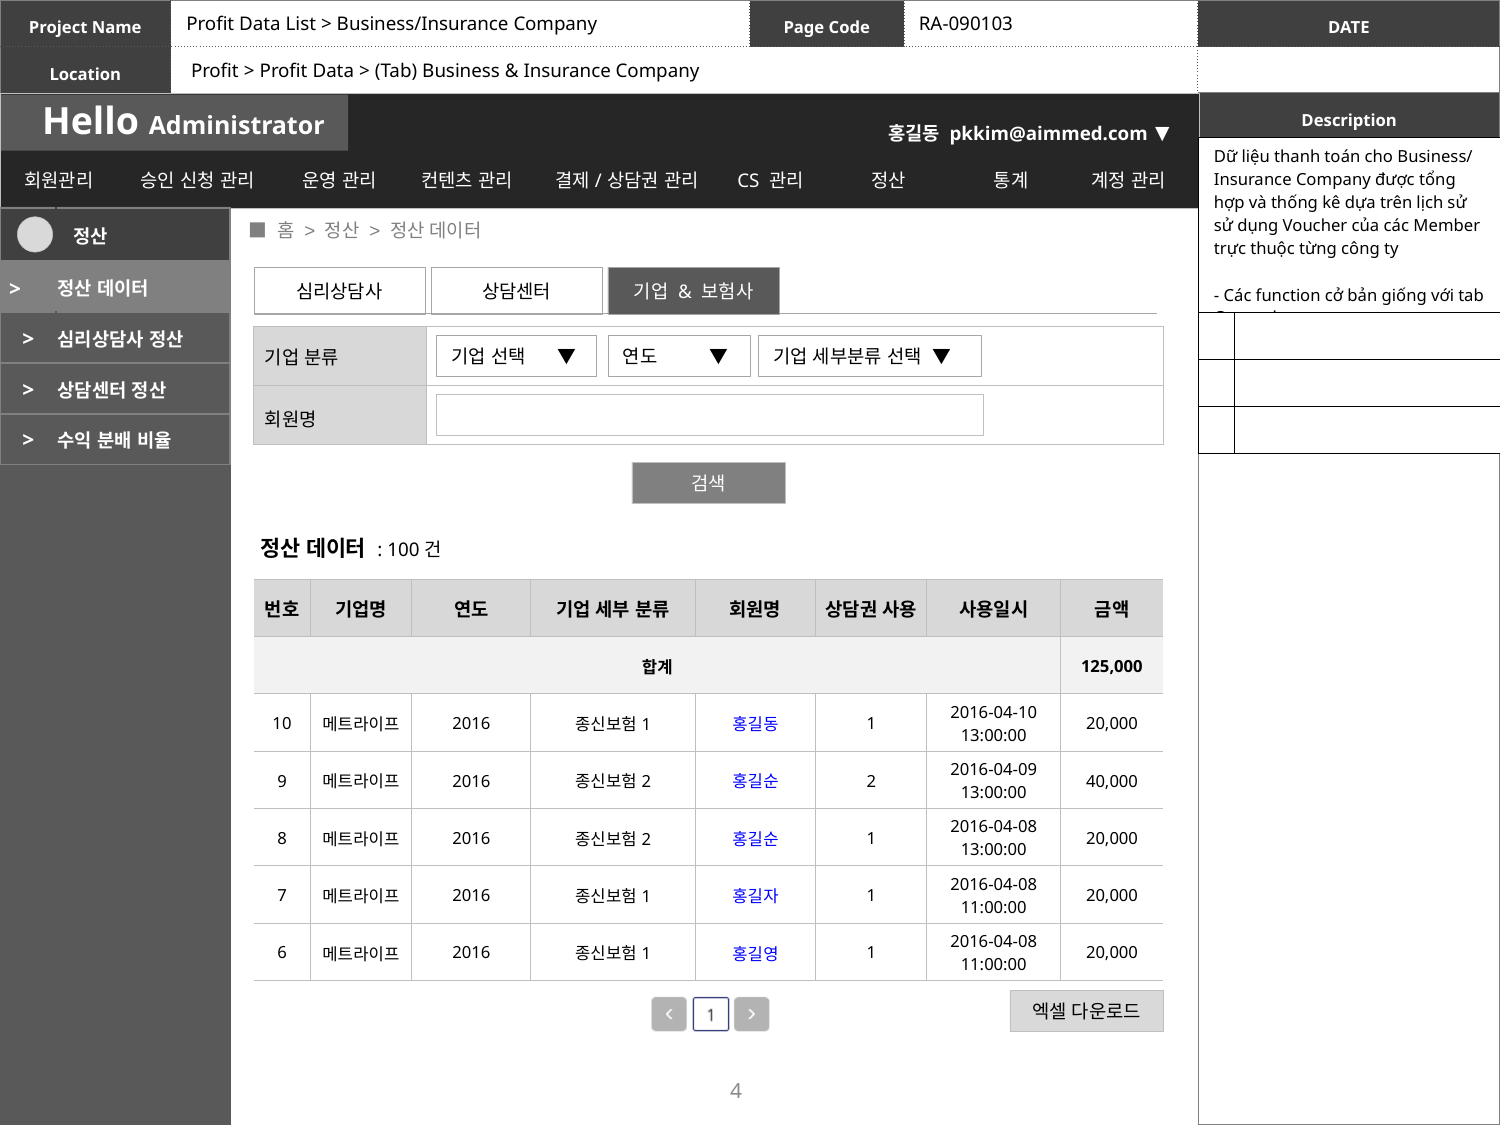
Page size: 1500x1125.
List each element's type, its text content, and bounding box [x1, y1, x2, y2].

table_cell 2016-04-08 13:00:00 [927, 809, 1060, 865]
table_cell 1 [816, 809, 926, 865]
table_cell 종신보험2 [531, 752, 695, 808]
table_header 상담권 사용 [816, 580, 926, 636]
table_cell 2016 [412, 866, 530, 923]
table_cell 2016-04-10 13:00:00 [927, 694, 1060, 751]
table_cell 홍길영 [696, 924, 815, 980]
table_cell 2016 [412, 809, 530, 865]
table_cell 메트라이프 [311, 866, 411, 923]
table_header 정산 [57, 209, 229, 260]
table_cell [1199, 313, 1234, 359]
table_header 금액 [1061, 580, 1163, 636]
table_cell 1 [816, 924, 926, 980]
table_cell 7 [254, 866, 310, 923]
table_header [427, 327, 1163, 385]
table_cell 6 [254, 924, 310, 980]
table_header 사용일시 [927, 580, 1060, 636]
table_cell 정산 데이터 [57, 262, 229, 311]
text_box 엑셀 다운로드 [1008, 988, 1165, 1034]
slide_number 4 [561, 1061, 911, 1122]
table_cell > [1, 415, 55, 464]
table_cell 2016 [412, 924, 530, 980]
text_box 기업 선택 ▼ [434, 333, 598, 378]
table_cell 수익 분배 비율 [57, 415, 229, 464]
table_cell [1235, 313, 1500, 359]
table_header 연도 [412, 580, 530, 636]
text_box [0, 205, 233, 1125]
text_box Profit > Profit Data > (Tab) Business & Insurance Company [176, 51, 714, 89]
table_cell 125,000 [1061, 637, 1163, 693]
text_box Profit Data List > Business/Insurance Company [171, 4, 612, 42]
table_cell 2016 [412, 694, 530, 751]
table_header 회원명 [696, 580, 815, 636]
table_header 기업명 [311, 580, 411, 636]
table_cell 홍길동 [696, 694, 815, 751]
table_cell > [1, 262, 55, 311]
text_box 기업 & 보험사 [606, 265, 781, 312]
text_box 기업 세부분류 선택 ▼ [757, 333, 983, 378]
table_cell [427, 386, 1163, 444]
table_header 기업 세부 분류 [531, 580, 695, 636]
table_header [1, 209, 55, 260]
table_cell 종신보험1 [531, 924, 695, 980]
table_cell 20,000 [1061, 809, 1163, 865]
table_cell 종신보험1 [531, 866, 695, 923]
table_cell 1 [816, 866, 926, 923]
table_cell 2016-04-08 11:00:00 [927, 866, 1060, 923]
table_cell > [1, 313, 55, 362]
table_cell 메트라이프 [311, 809, 411, 865]
table_cell 홍길순 [696, 752, 815, 808]
table_cell 종신보험2 [531, 809, 695, 865]
table_cell 10 [254, 694, 310, 751]
text_box 정산 데이터 : 100건 [245, 527, 457, 568]
table_cell 메트라이프 [311, 924, 411, 980]
table_cell 2016-04-09 13:00:00 [927, 752, 1060, 808]
table_cell 합계 [254, 637, 1060, 693]
table_cell 메트라이프 [311, 694, 411, 751]
text_box 검색 [630, 460, 787, 505]
table_cell > [1, 364, 55, 413]
table_cell 2016 [412, 752, 530, 808]
table_header 기업 분류 [254, 327, 426, 385]
table_cell [1235, 407, 1500, 453]
table_cell 40,000 [1061, 752, 1163, 808]
table_cell 20,000 [1061, 924, 1163, 980]
table_header 번호 [254, 580, 310, 636]
table_cell 20,000 [1061, 866, 1163, 923]
table_header Dữ liệu thanh toán cho Business/Insurance Company được tổng hợp và thống kê dựa trên lịch sử sử dụng Voucher của các Member trực thuộc từng công ty - Các function cở bản giống với tab Counselor [1199, 138, 1500, 312]
table_cell 2016-04-08 11:00:00 [927, 924, 1060, 980]
table_cell 심리상담사 정산 [57, 313, 229, 362]
text_box [434, 392, 985, 437]
table_cell 종신보험1 [531, 694, 695, 751]
text_box 상담센터 [429, 265, 604, 312]
text_box ■ 홈 > 정산 > 정산 데이터 [216, 203, 1154, 257]
table_cell 홍길순 [696, 809, 815, 865]
text_box [15, 214, 55, 255]
table_cell 2 [816, 752, 926, 808]
table_cell 9 [254, 752, 310, 808]
table_cell 상담센터 정산 [57, 364, 229, 413]
picture [647, 991, 773, 1036]
table_cell 메트라이프 [311, 752, 411, 808]
table_cell [1199, 407, 1234, 453]
table_cell 20,000 [1061, 694, 1163, 751]
text_box 심리상담사 [252, 265, 427, 315]
text_box RA-090103 [904, 4, 1029, 42]
table_cell 회원명 [254, 386, 426, 444]
text_box 연도 ▼ [606, 333, 752, 378]
table_cell 1 [816, 694, 926, 751]
table_cell 8 [254, 809, 310, 865]
table_cell [1235, 360, 1500, 406]
table_cell 홍길자 [696, 866, 815, 923]
table_cell [1199, 360, 1234, 406]
